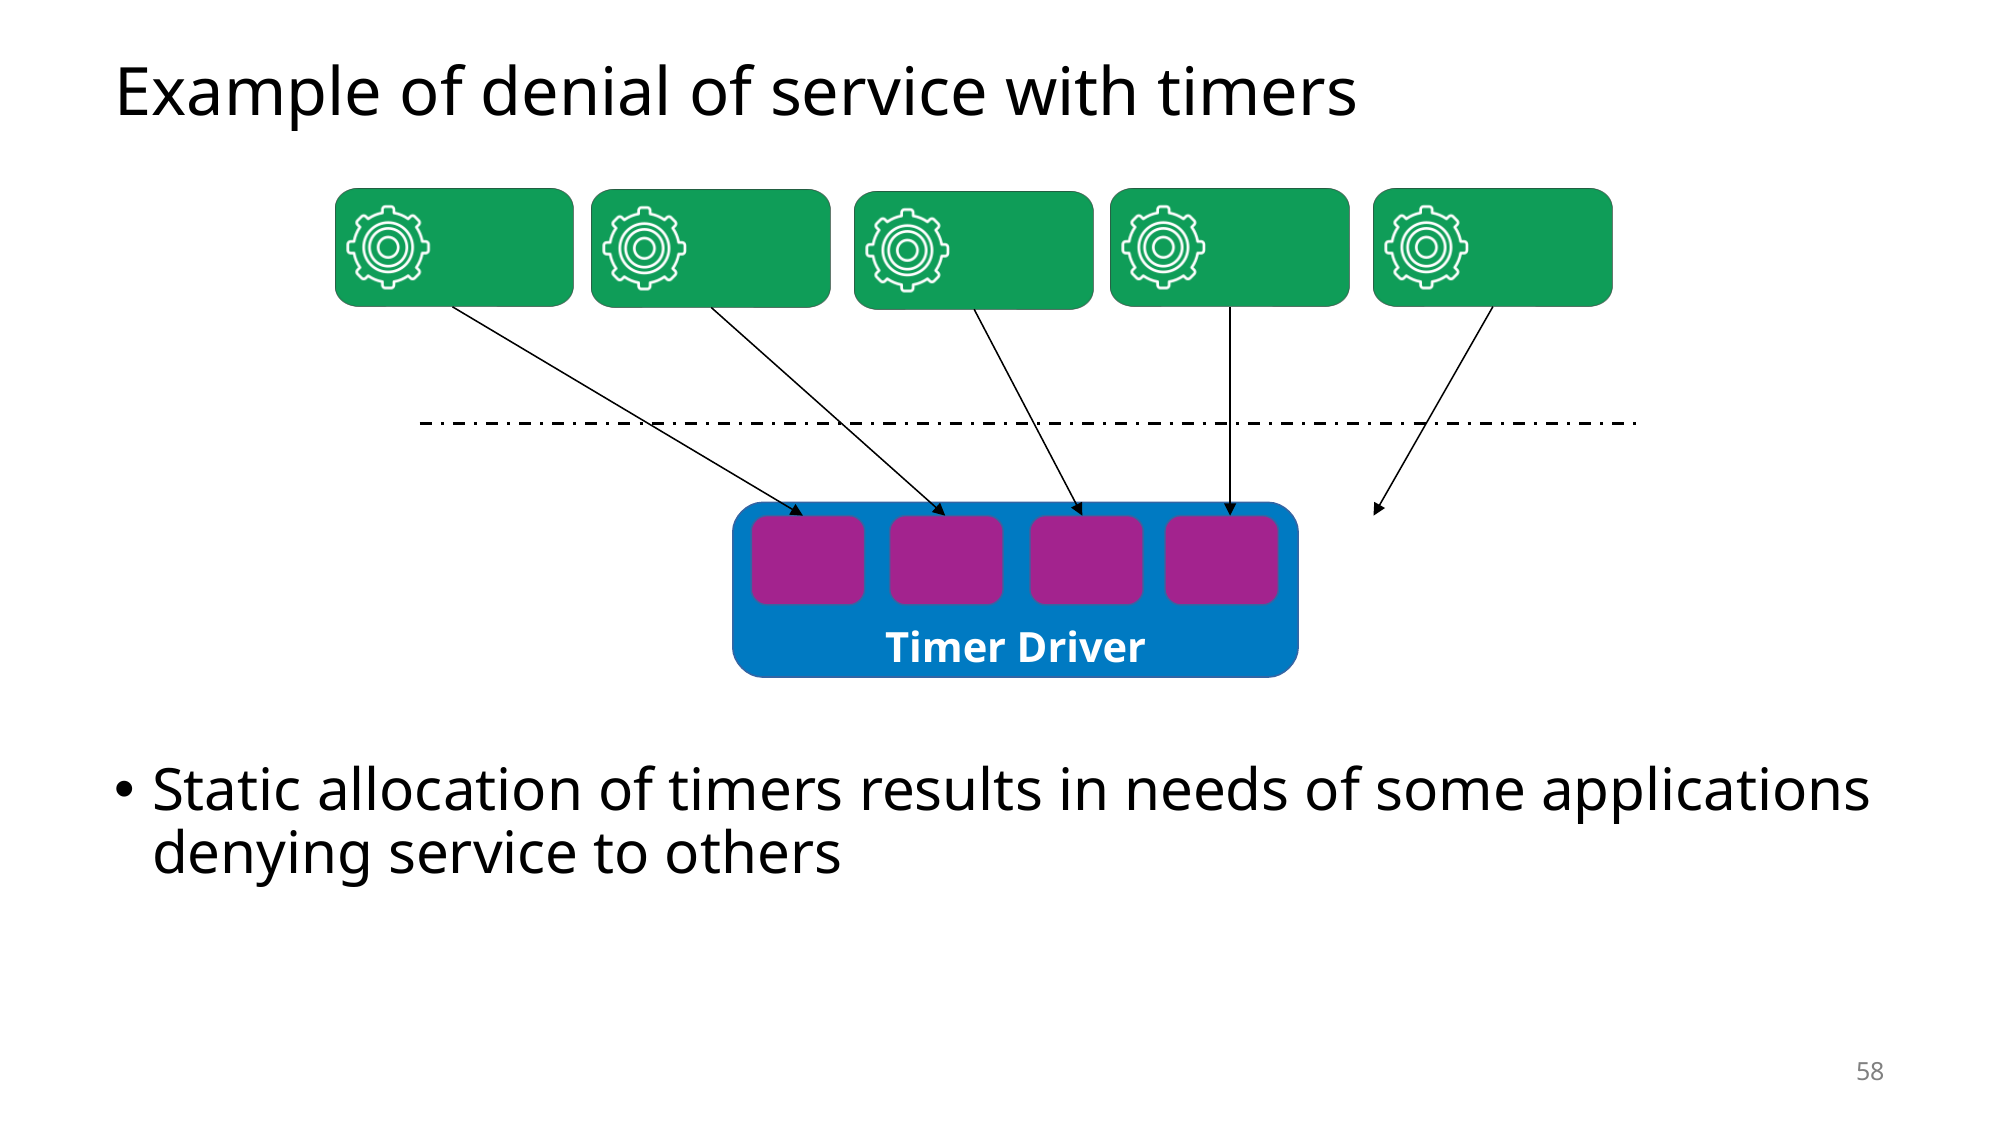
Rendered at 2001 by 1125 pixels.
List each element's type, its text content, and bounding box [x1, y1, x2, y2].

picture [591, 189, 831, 307]
text_box [1029, 515, 1144, 605]
picture [854, 191, 1094, 310]
picture [334, 188, 574, 307]
text_box [751, 516, 865, 605]
list Static allocation of timers results in needs of some applications denying service to others [99, 752, 1900, 1013]
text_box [452, 306, 803, 516]
text_box Timer Driver [732, 502, 1299, 678]
picture [1373, 188, 1613, 307]
slide_number 58 [1749, 1042, 1900, 1103]
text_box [711, 307, 946, 516]
text_box [1164, 515, 1279, 605]
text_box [1373, 306, 1493, 516]
text_box [889, 515, 1004, 605]
picture [1110, 188, 1350, 307]
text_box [974, 309, 1083, 516]
title Example of denial of service with timers [99, 37, 1900, 150]
